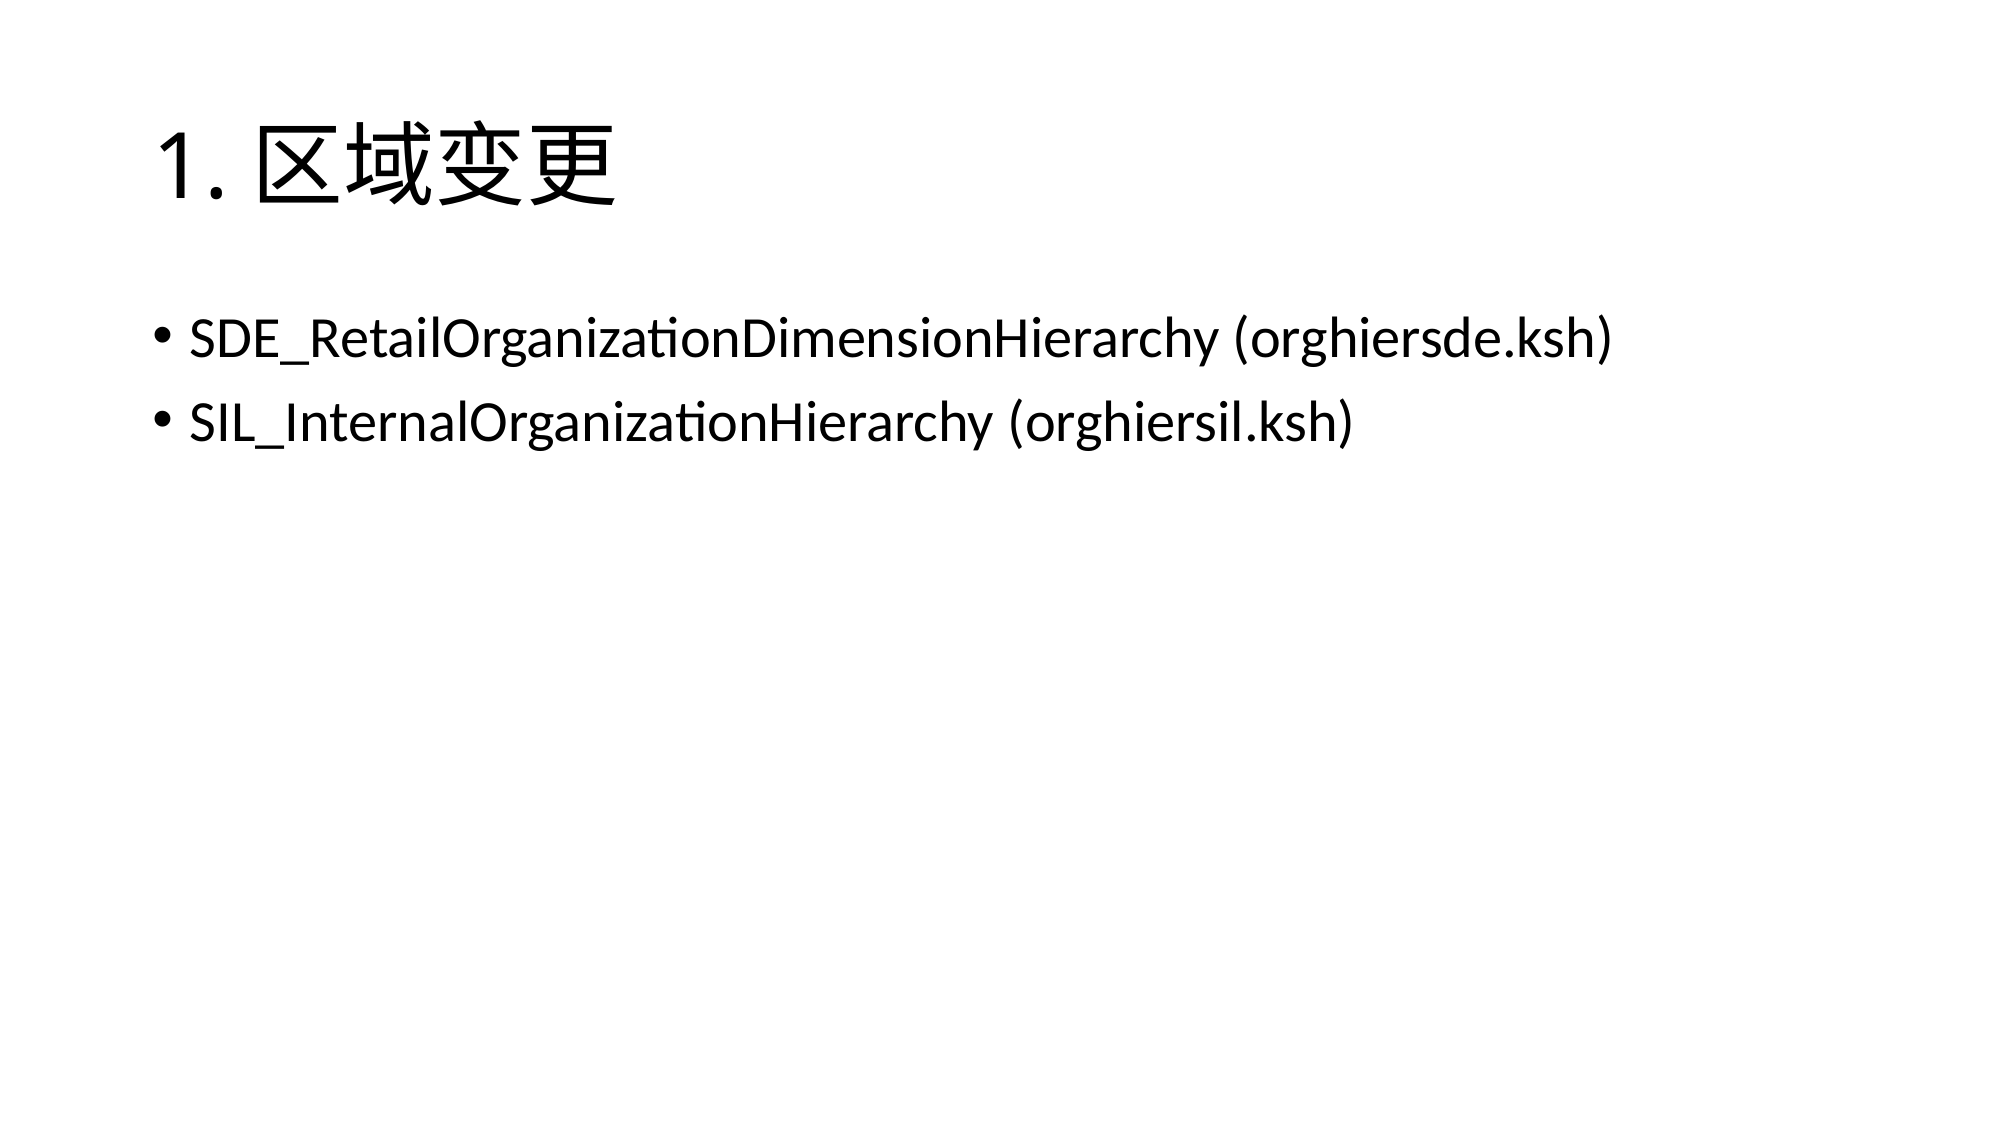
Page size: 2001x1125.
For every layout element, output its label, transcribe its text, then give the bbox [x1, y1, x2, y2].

title 1.区域变更 [137, 59, 1863, 278]
list SDE_RetailOrganizationDimensionHierarchy (orghiersde.ksh) SIL_InternalOrganizationHierarchy (orghiersil.ksh) [137, 299, 1863, 1014]
